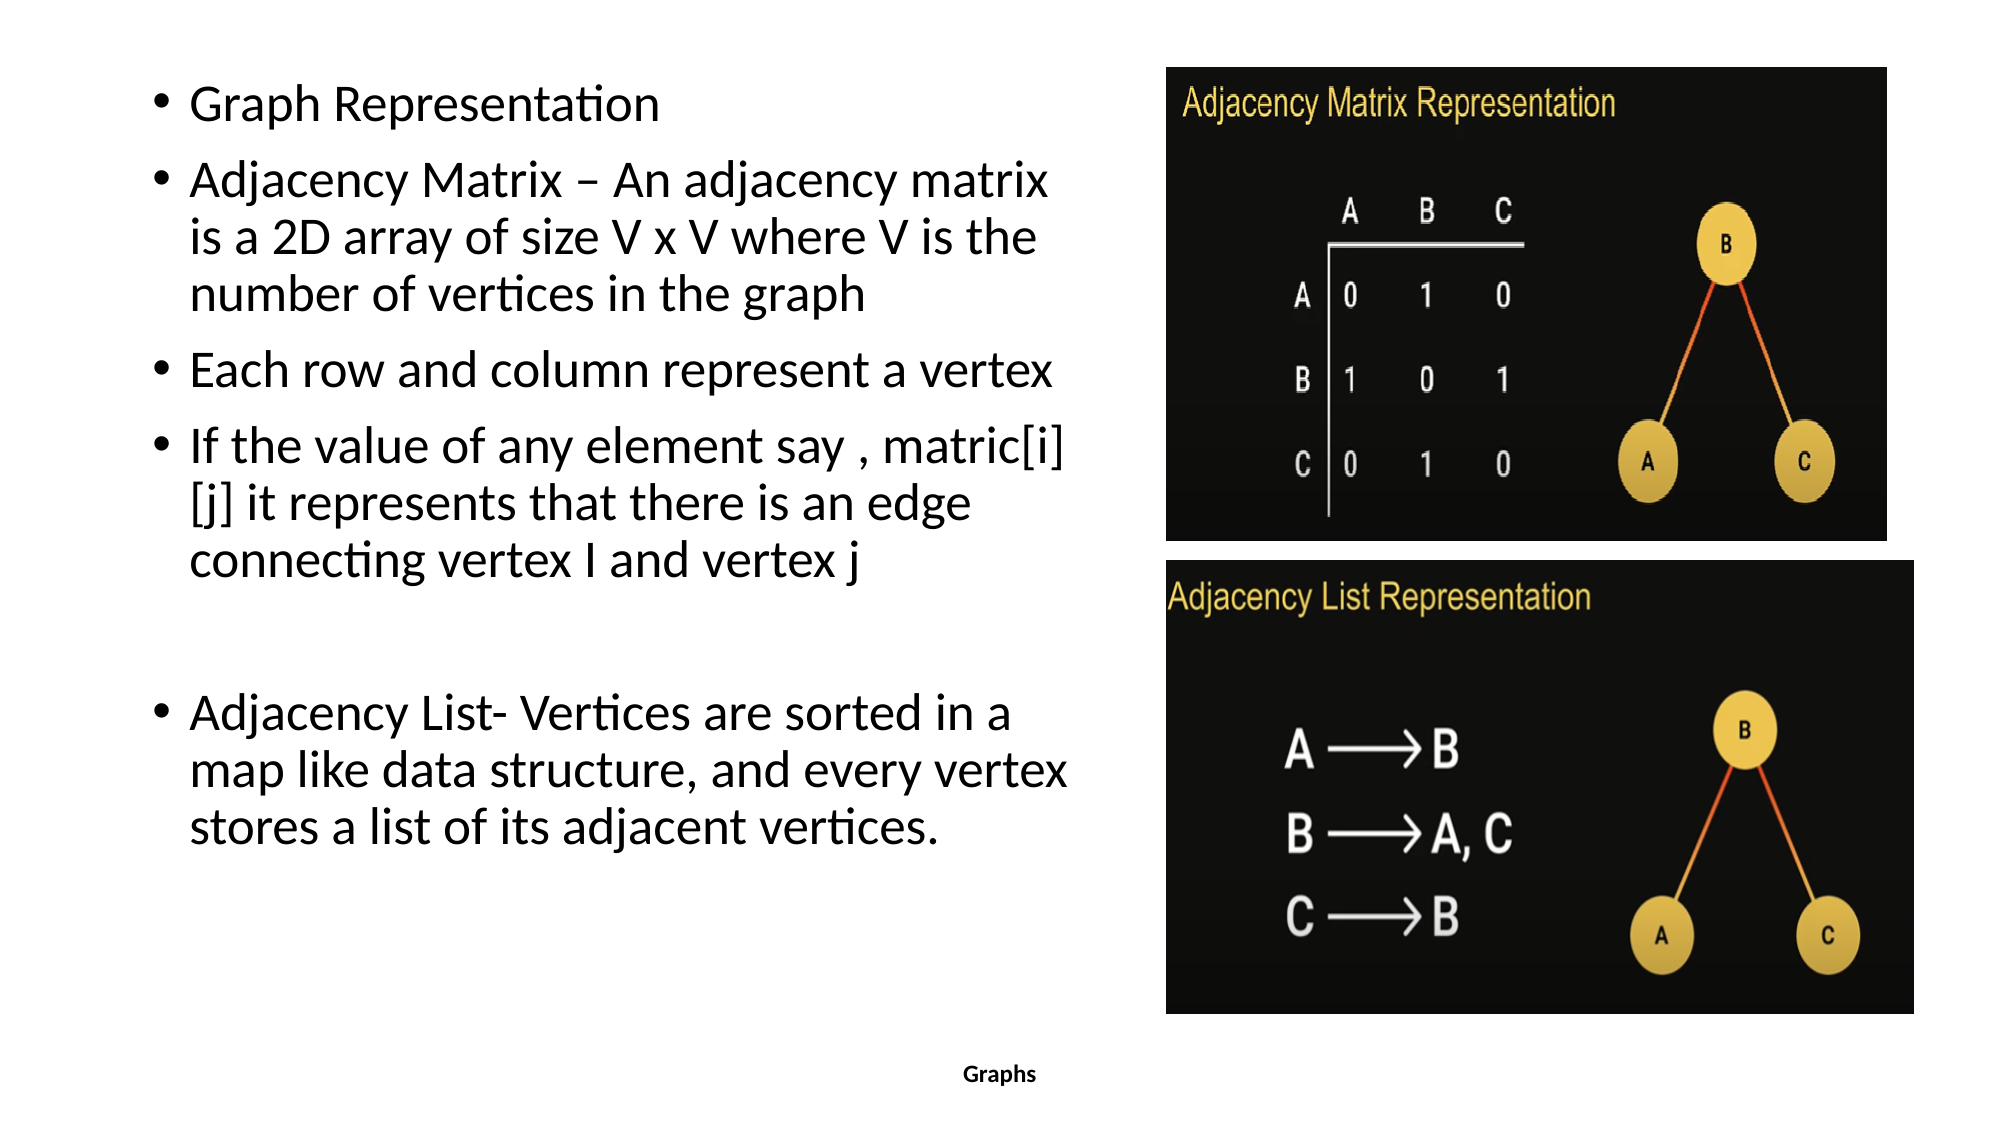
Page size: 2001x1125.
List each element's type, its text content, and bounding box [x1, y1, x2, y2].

footer Graphs [662, 1042, 1338, 1103]
picture [1166, 67, 1887, 541]
picture [1166, 560, 1914, 1014]
list Graph Representation Adjacency Matrix – An adjacency matrix is a 2D array of size V x V where V is the number of vertices in the graph Each row and column represent a vertex If the value of any element say , matric[i][j] it represents that there is an edge connecting vertex I and vertex j Adjacency List- Vertices are sorted in a map like data structure, and every vertex stores a list of its adjacent vertices. [137, 67, 1108, 1014]
